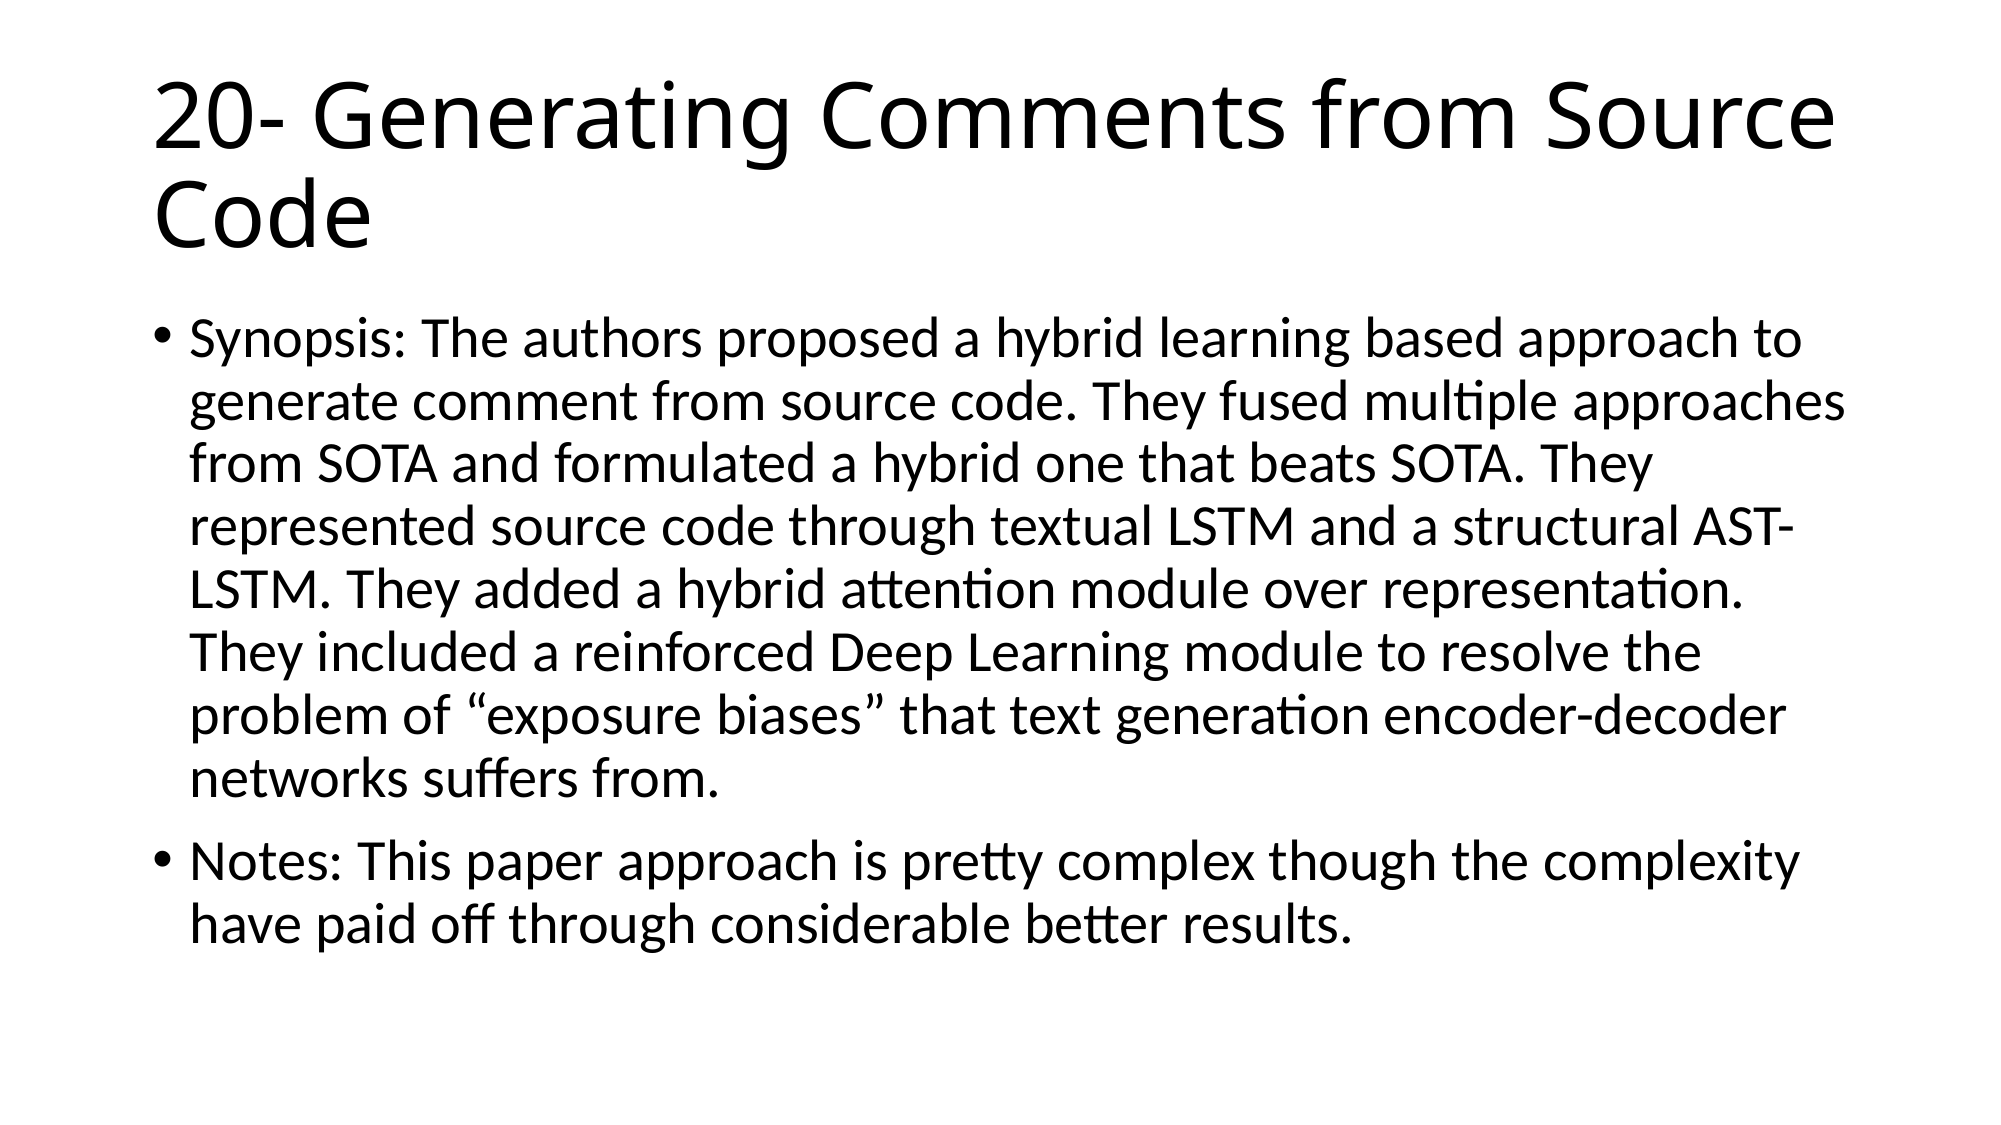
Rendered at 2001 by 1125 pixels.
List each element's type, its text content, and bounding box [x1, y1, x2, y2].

title 20- Generating Comments from Source Code [137, 59, 1863, 278]
list Synopsis: The authors proposed a hybrid learning based approach to generate comment from source code. They fused multiple approaches from SOTA and formulated a hybrid one that beats SOTA. They represented source code through textual LSTM and a structural AST-LSTM. They added a hybrid attention module over representation. They included a reinforced Deep Learning module to resolve the problem of “exposure biases” that text generation encoder-decoder networks suffers from. Notes: This paper approach is pretty complex though the complexity have paid off through considerable better results. [137, 299, 1863, 1014]
